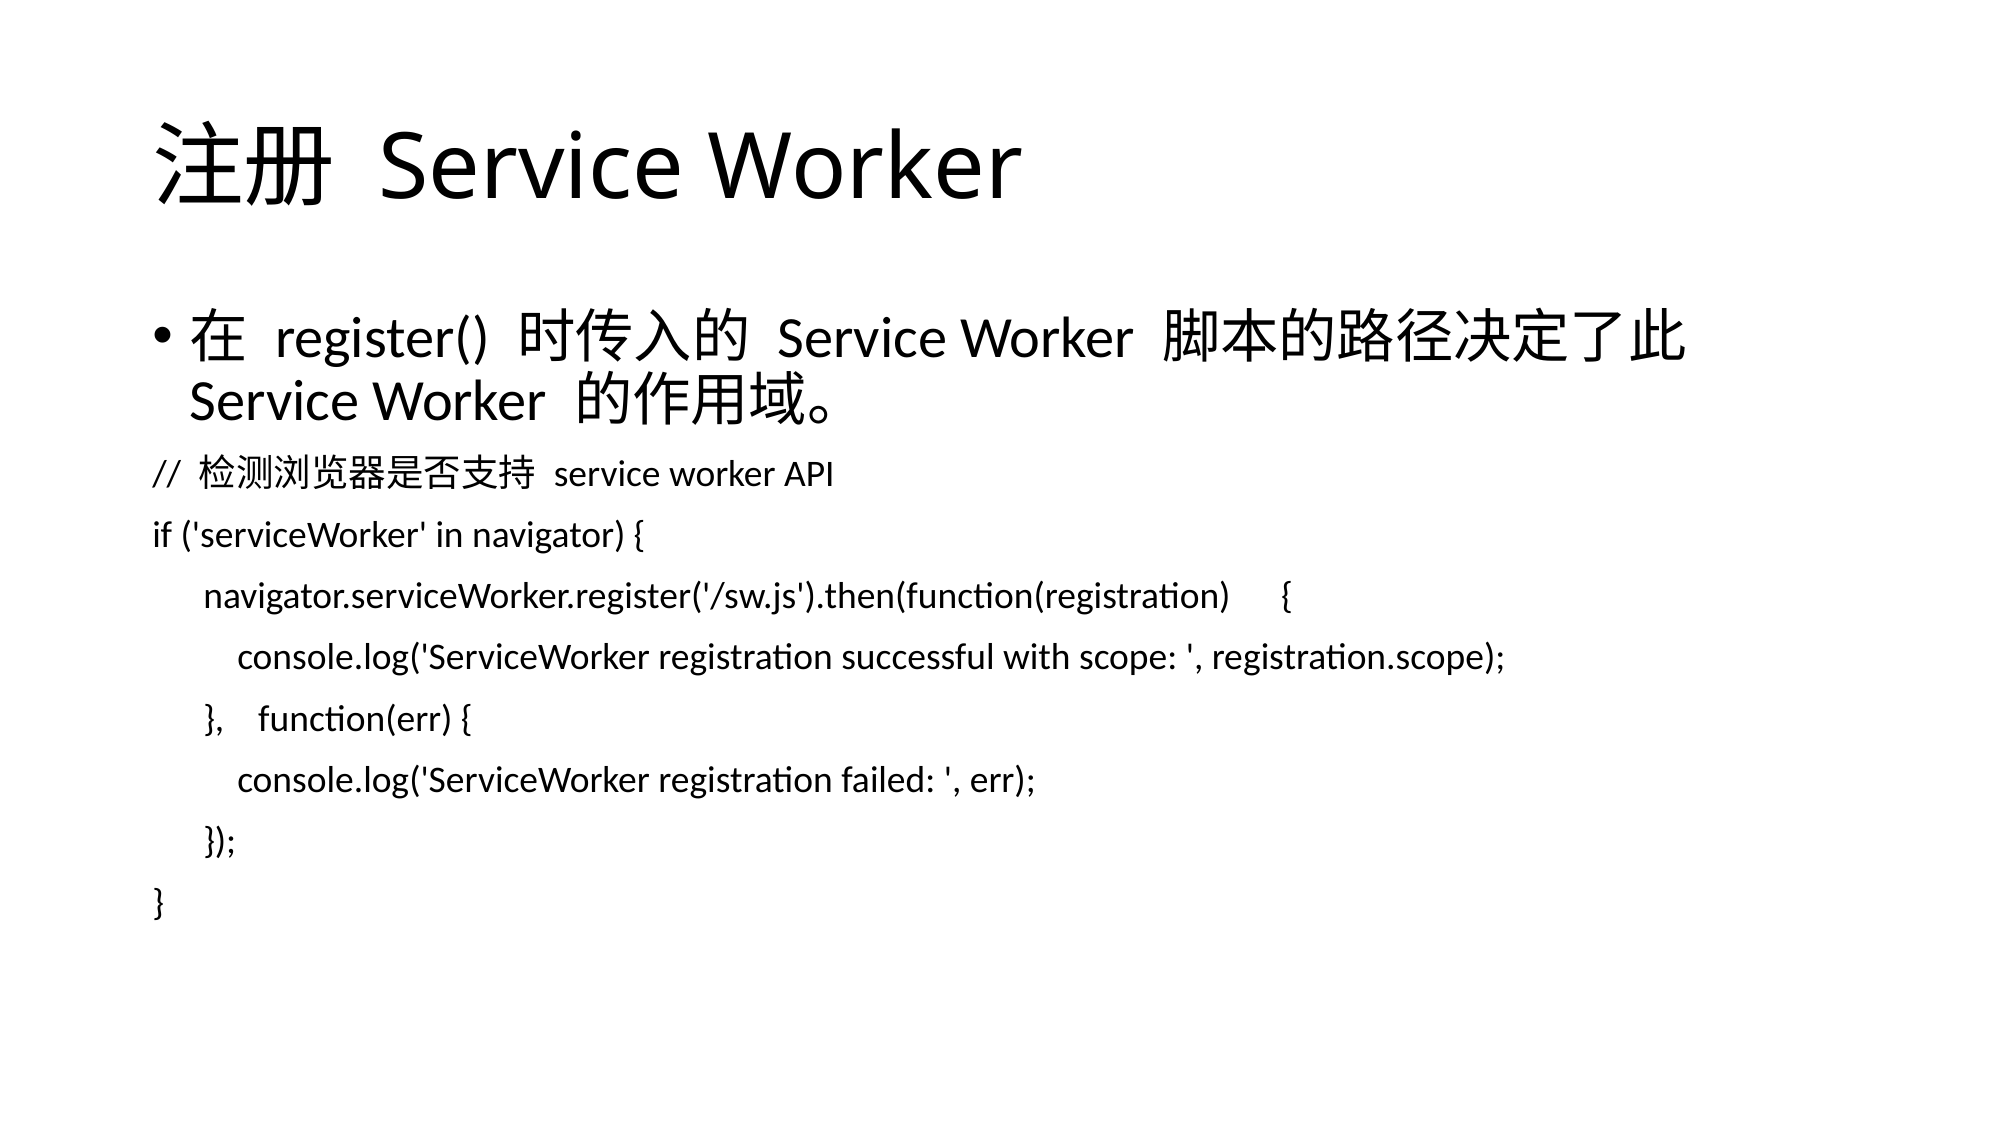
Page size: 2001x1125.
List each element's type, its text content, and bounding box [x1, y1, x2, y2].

title 注册 Service Worker [137, 59, 1863, 278]
list 在 register() 时传入的 Service Worker 脚本的路径决定了此 Service Worker 的作用域。 // 检测浏览器是否支持 service worker API if ('serviceWorker' in navigator) { navigator.serviceWorker.register('/sw.js').then(function(registration) { console.log('ServiceWorker registration successful with scope: ', registration.scope); }, function(err) { console.log('ServiceWorker registration failed: ', err); }); } [137, 299, 1863, 1014]
